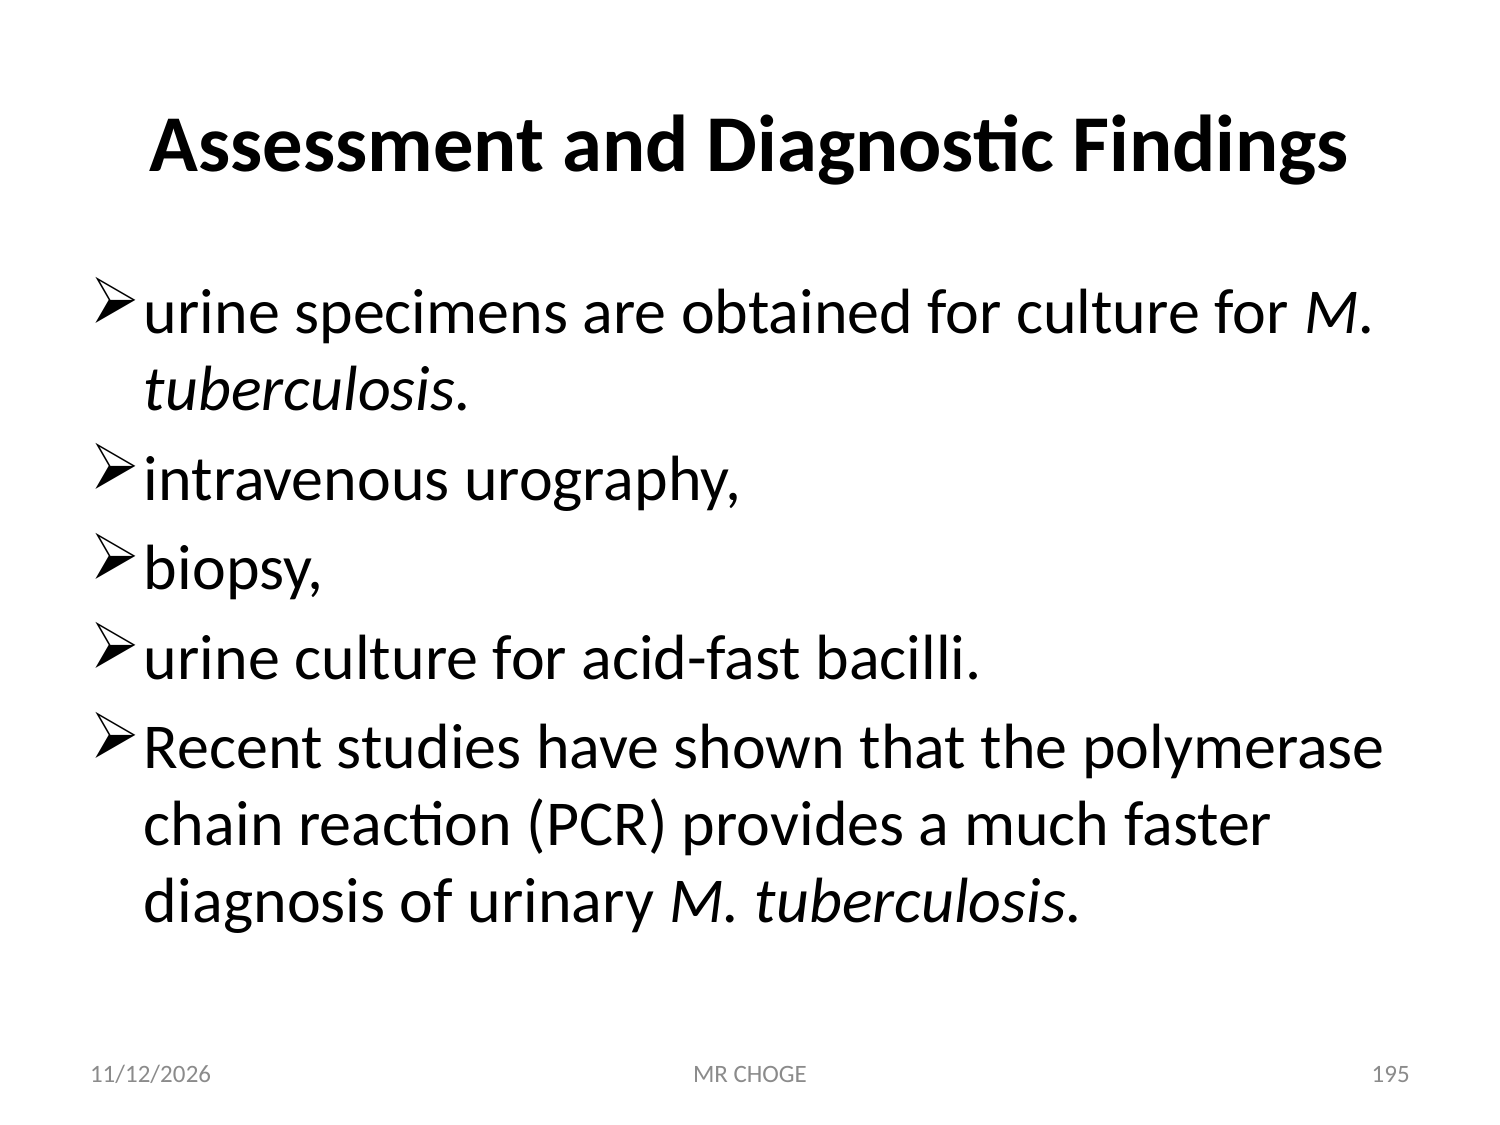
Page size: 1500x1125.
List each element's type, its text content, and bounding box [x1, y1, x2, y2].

title Assessment and Diagnostic Findings [75, 45, 1425, 233]
slide_number 195 [1074, 1042, 1425, 1103]
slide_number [75, 1042, 425, 1103]
footer MR CHOGE [512, 1042, 988, 1103]
list urine specimens are obtained for culture for M. tuberculosis. intravenous urography, biopsy, urine culture for acid-fast bacilli. Recent studies have shown that the polymerase chain reaction (PCR) provides a much faster diagnosis of urinary M. tuberculosis. [75, 262, 1425, 1005]
